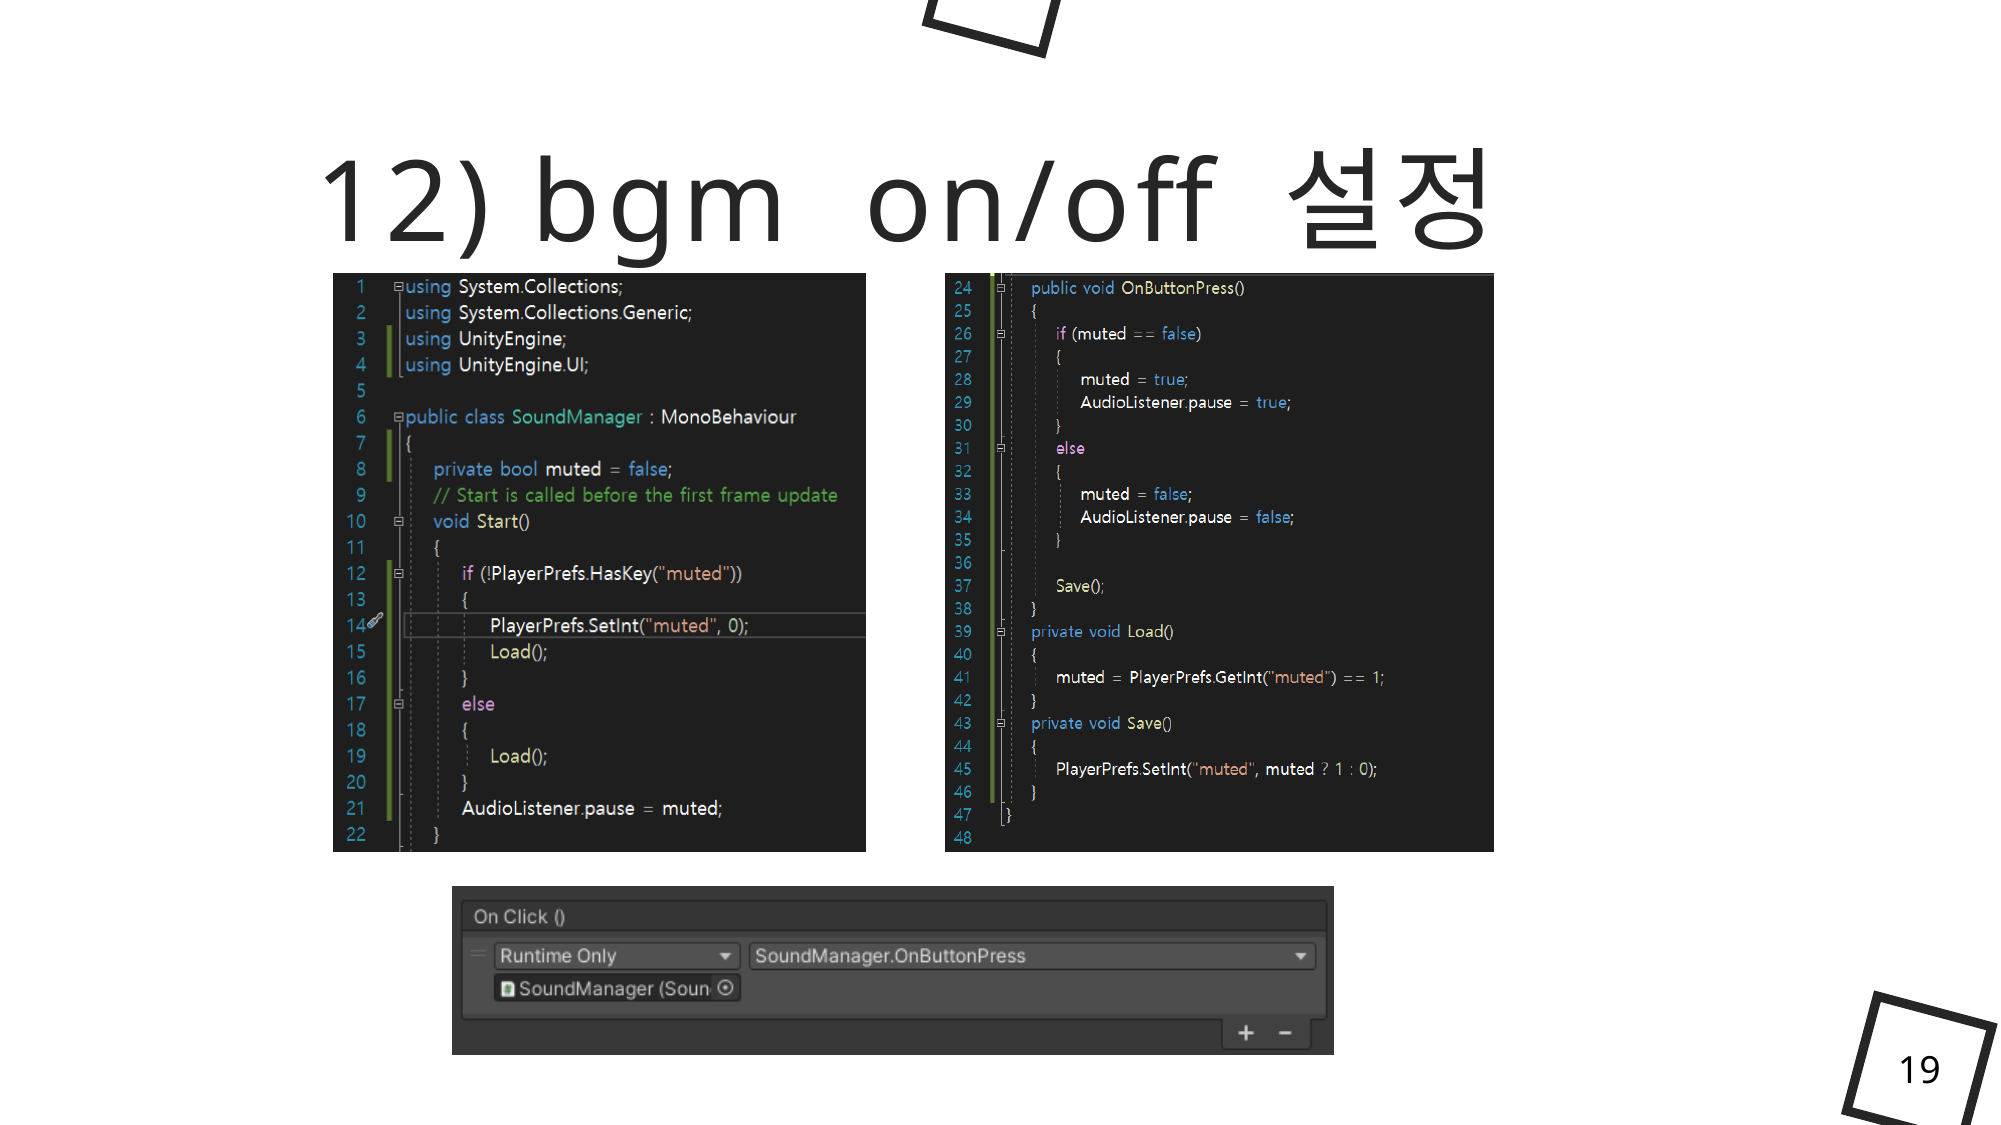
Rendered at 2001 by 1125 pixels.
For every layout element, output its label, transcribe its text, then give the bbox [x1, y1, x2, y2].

picture [452, 886, 1334, 1055]
picture [945, 272, 1494, 852]
text_box 12) bgm on/off 설정 [300, 121, 1512, 272]
picture [333, 272, 866, 852]
text_box [926, 0, 1058, 55]
